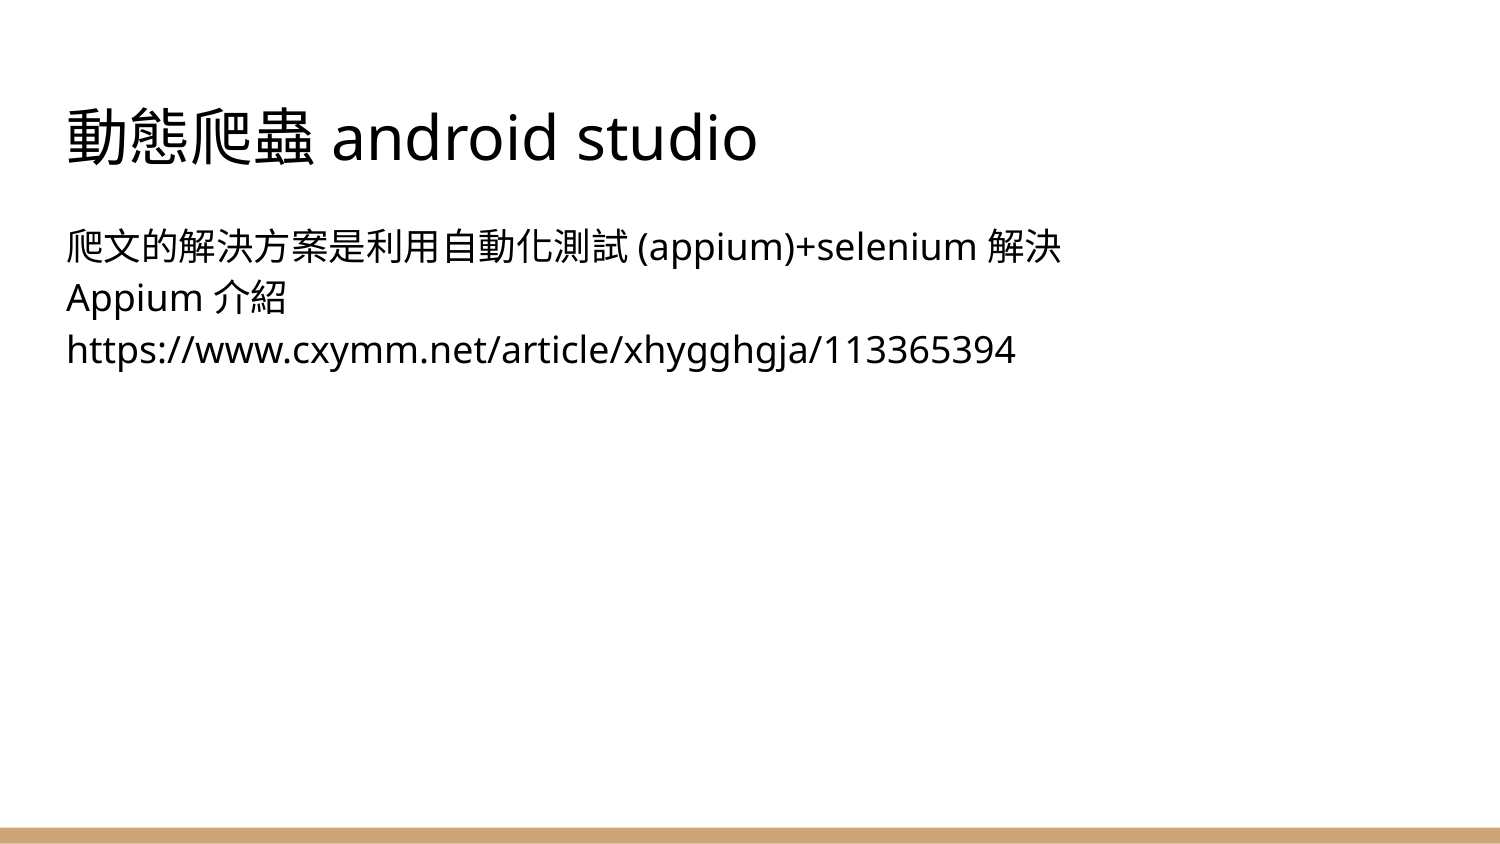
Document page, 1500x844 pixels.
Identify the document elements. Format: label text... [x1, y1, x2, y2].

list 爬文的解決方案是利用自動化測試(appium)+selenium解決 Appium介紹 https://www.cxymm.net/article/xhygghgja/113365394 [51, 200, 1449, 752]
title 動態爬蟲android studio [51, 51, 1449, 189]
